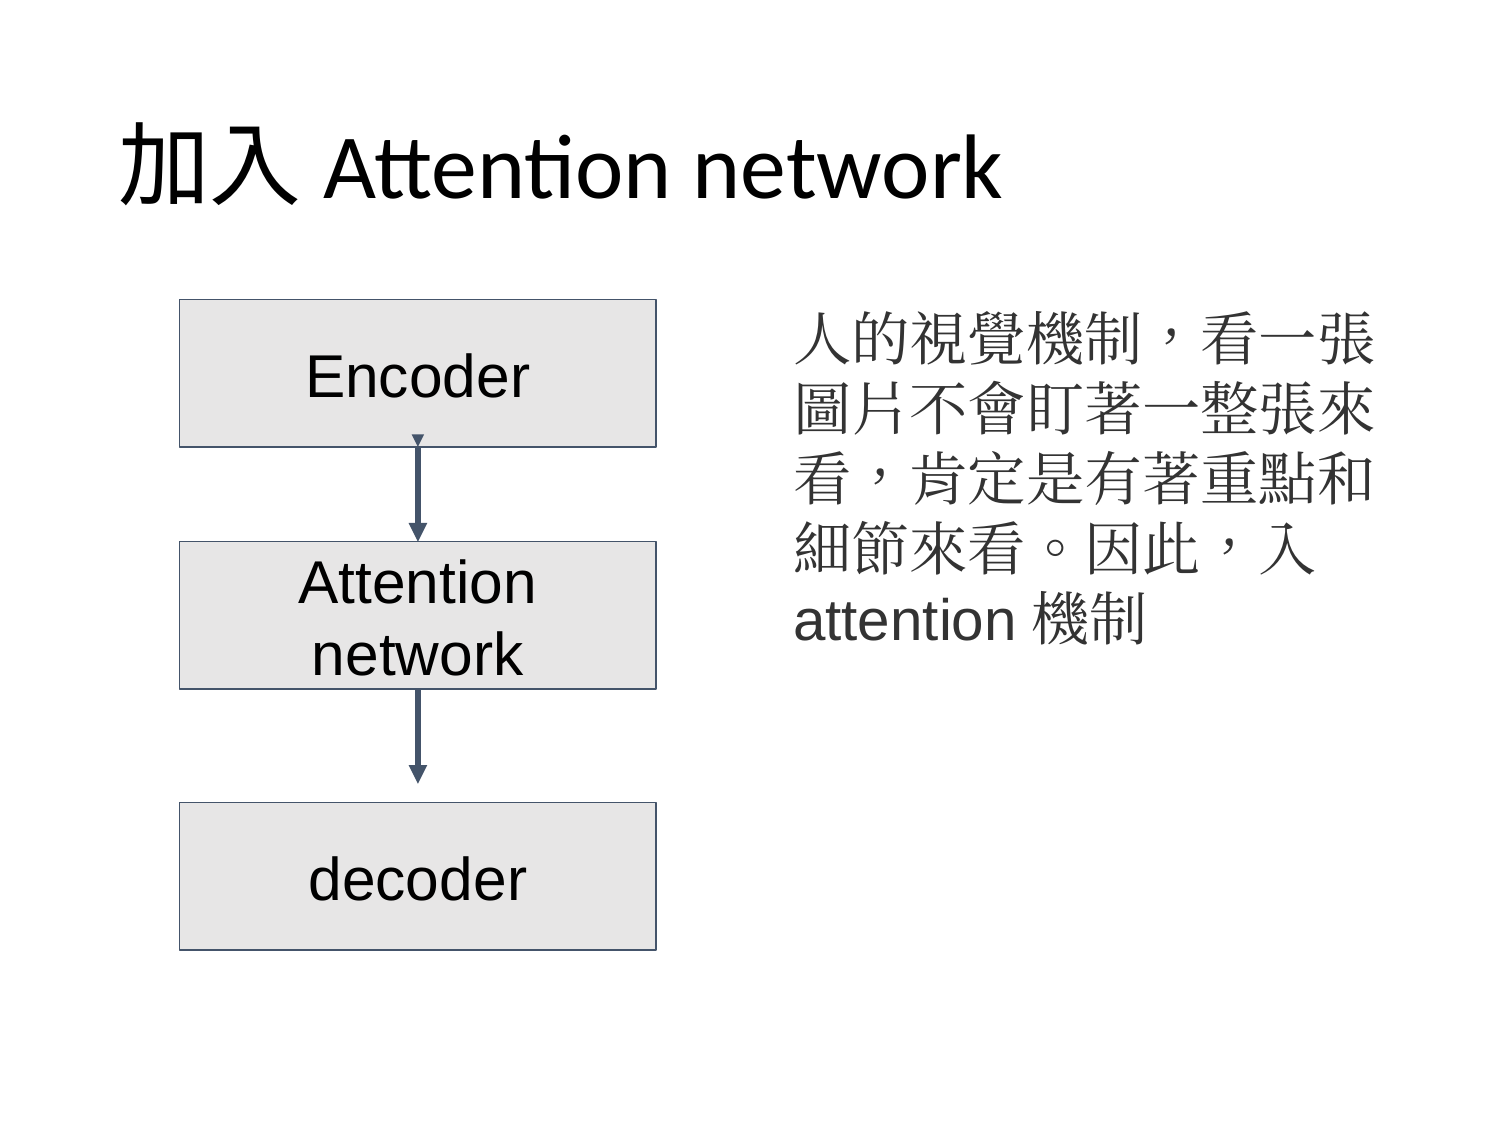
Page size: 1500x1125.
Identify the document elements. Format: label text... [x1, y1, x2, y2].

text_box Encoder [179, 299, 657, 447]
text_box 人的視覺機制，看一張圖片不會盯著一整張來看，肯定是有著重點和細節來看。因此，入attention機制 [778, 287, 1422, 668]
title 加入Attention network [103, 59, 1397, 278]
text_box Attention network [179, 541, 657, 689]
text_box decoder [179, 802, 657, 950]
